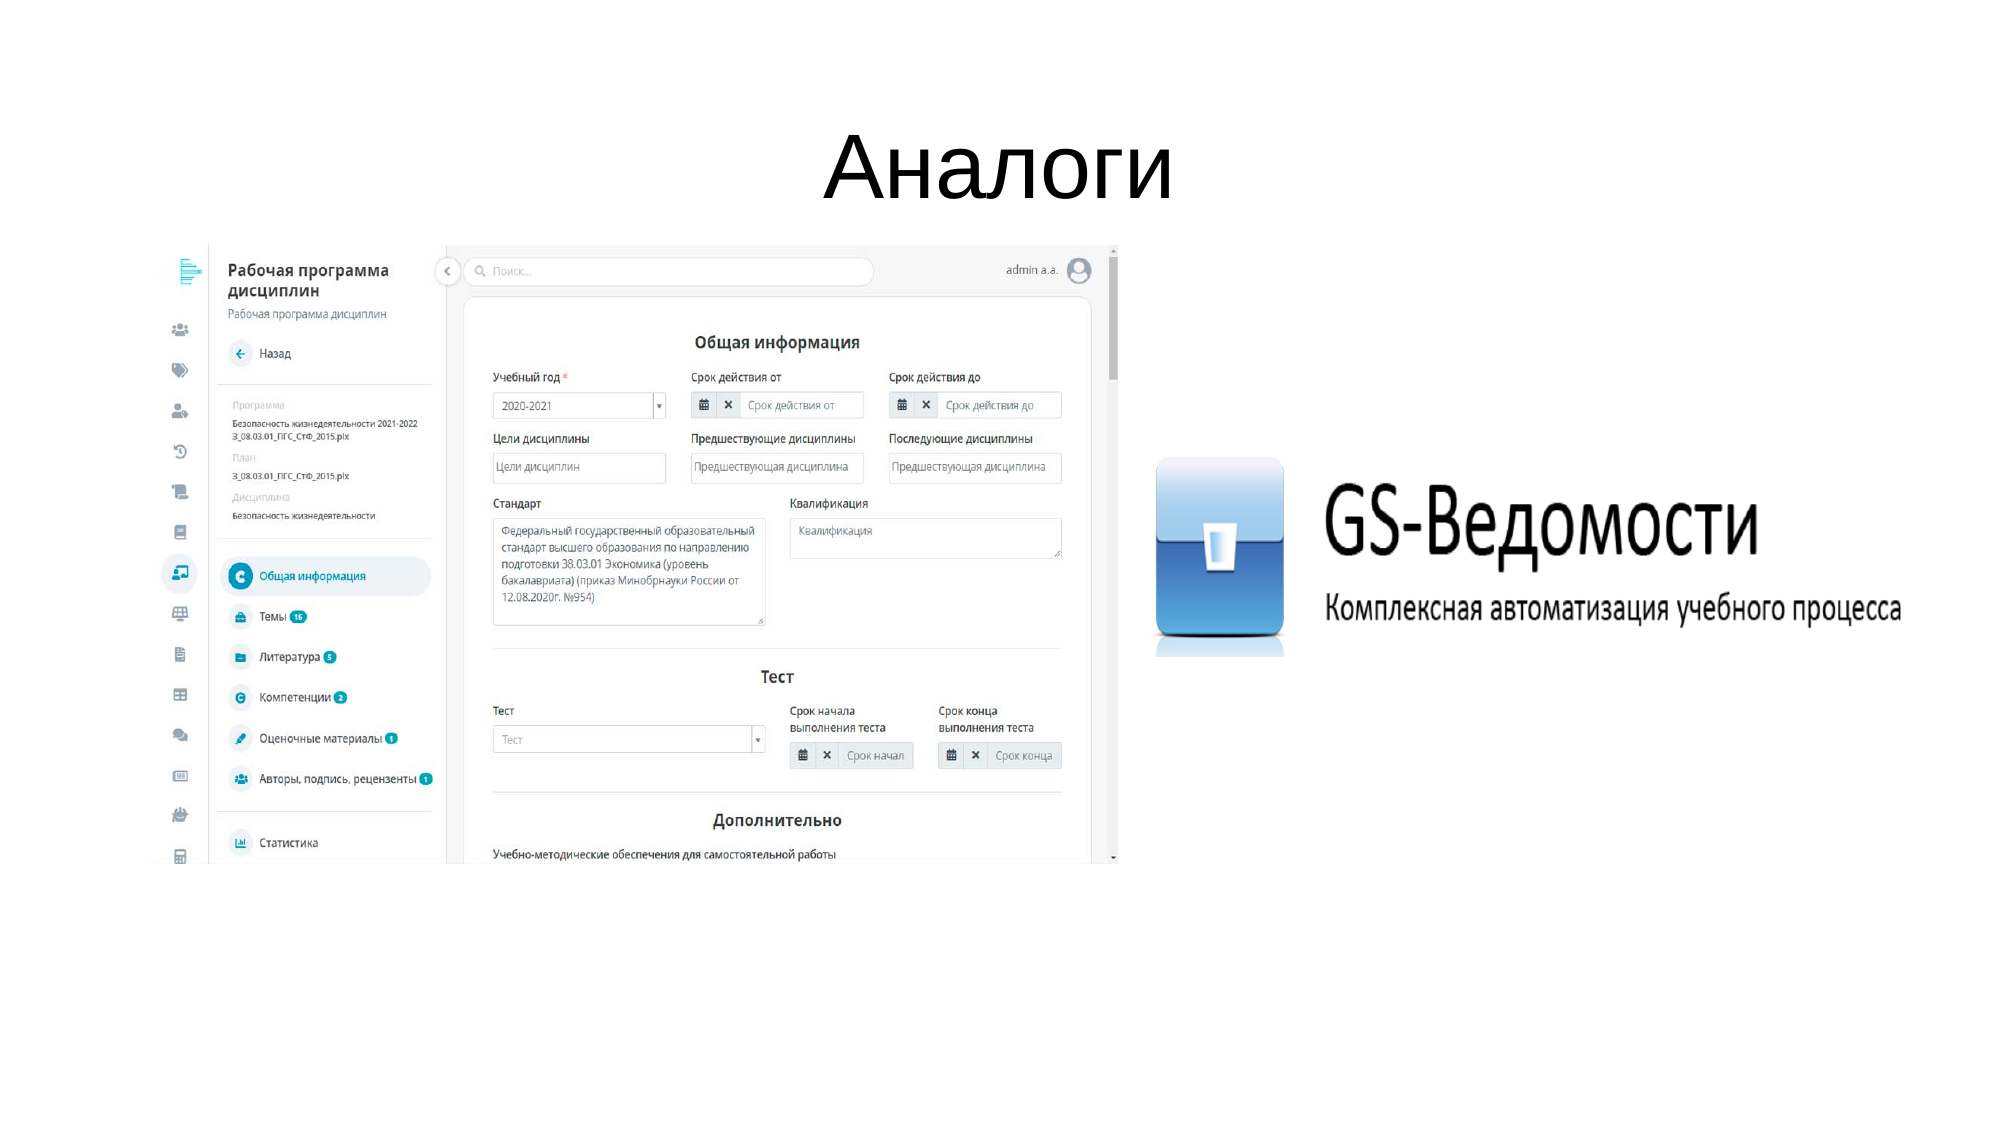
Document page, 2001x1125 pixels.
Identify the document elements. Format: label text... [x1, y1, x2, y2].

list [1140, 428, 1932, 657]
title Аналоги [353, 59, 1647, 278]
picture [143, 244, 1118, 864]
